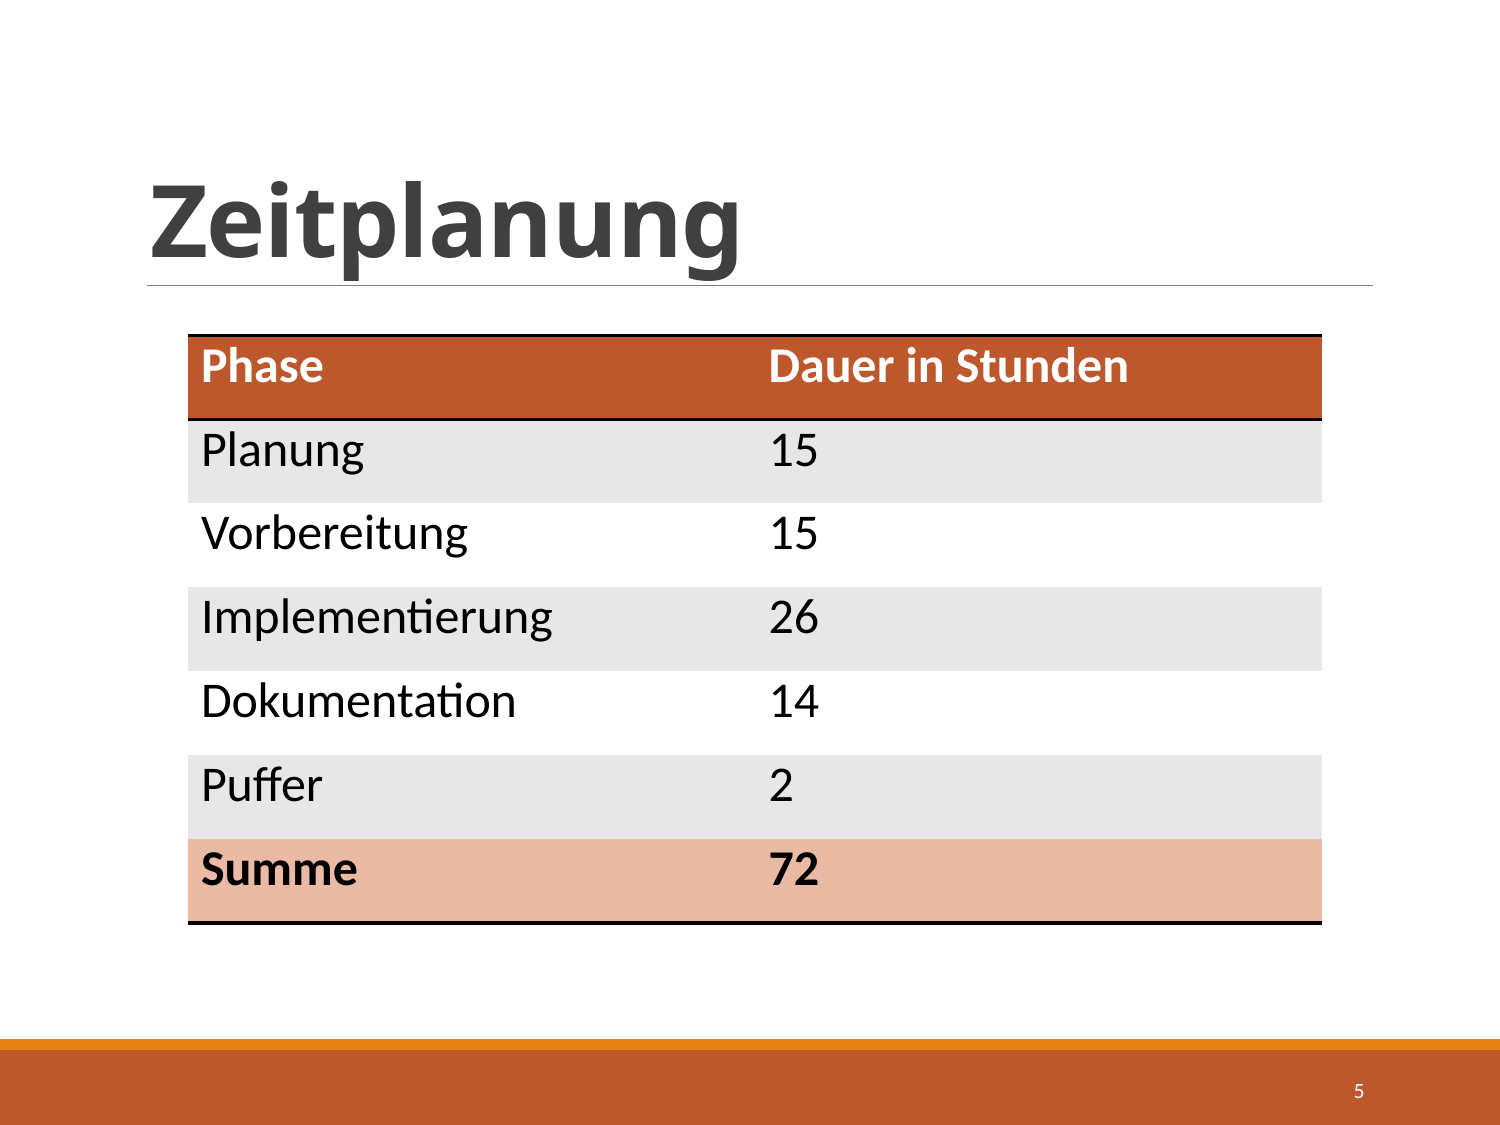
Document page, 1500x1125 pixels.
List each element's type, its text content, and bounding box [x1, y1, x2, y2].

slide_number 5 [1218, 1059, 1380, 1120]
table_cell Summe [188, 839, 755, 921]
title Zeitplanung [135, 47, 1373, 285]
table_cell Puffer [188, 755, 755, 839]
table_cell 2 [755, 755, 1322, 839]
table_header Dauer in Stunden [755, 337, 1322, 418]
table_cell 26 [755, 587, 1322, 671]
table_cell Implementierung [188, 587, 755, 671]
table_cell 14 [755, 671, 1322, 755]
table_cell Planung [188, 421, 755, 503]
table_cell 15 [755, 503, 1322, 587]
table_cell Dokumentation [188, 671, 755, 755]
table_cell Vorbereitung [188, 503, 755, 587]
table_cell 72 [755, 839, 1322, 921]
table_cell 15 [755, 421, 1322, 503]
table_header Phase [188, 337, 755, 418]
